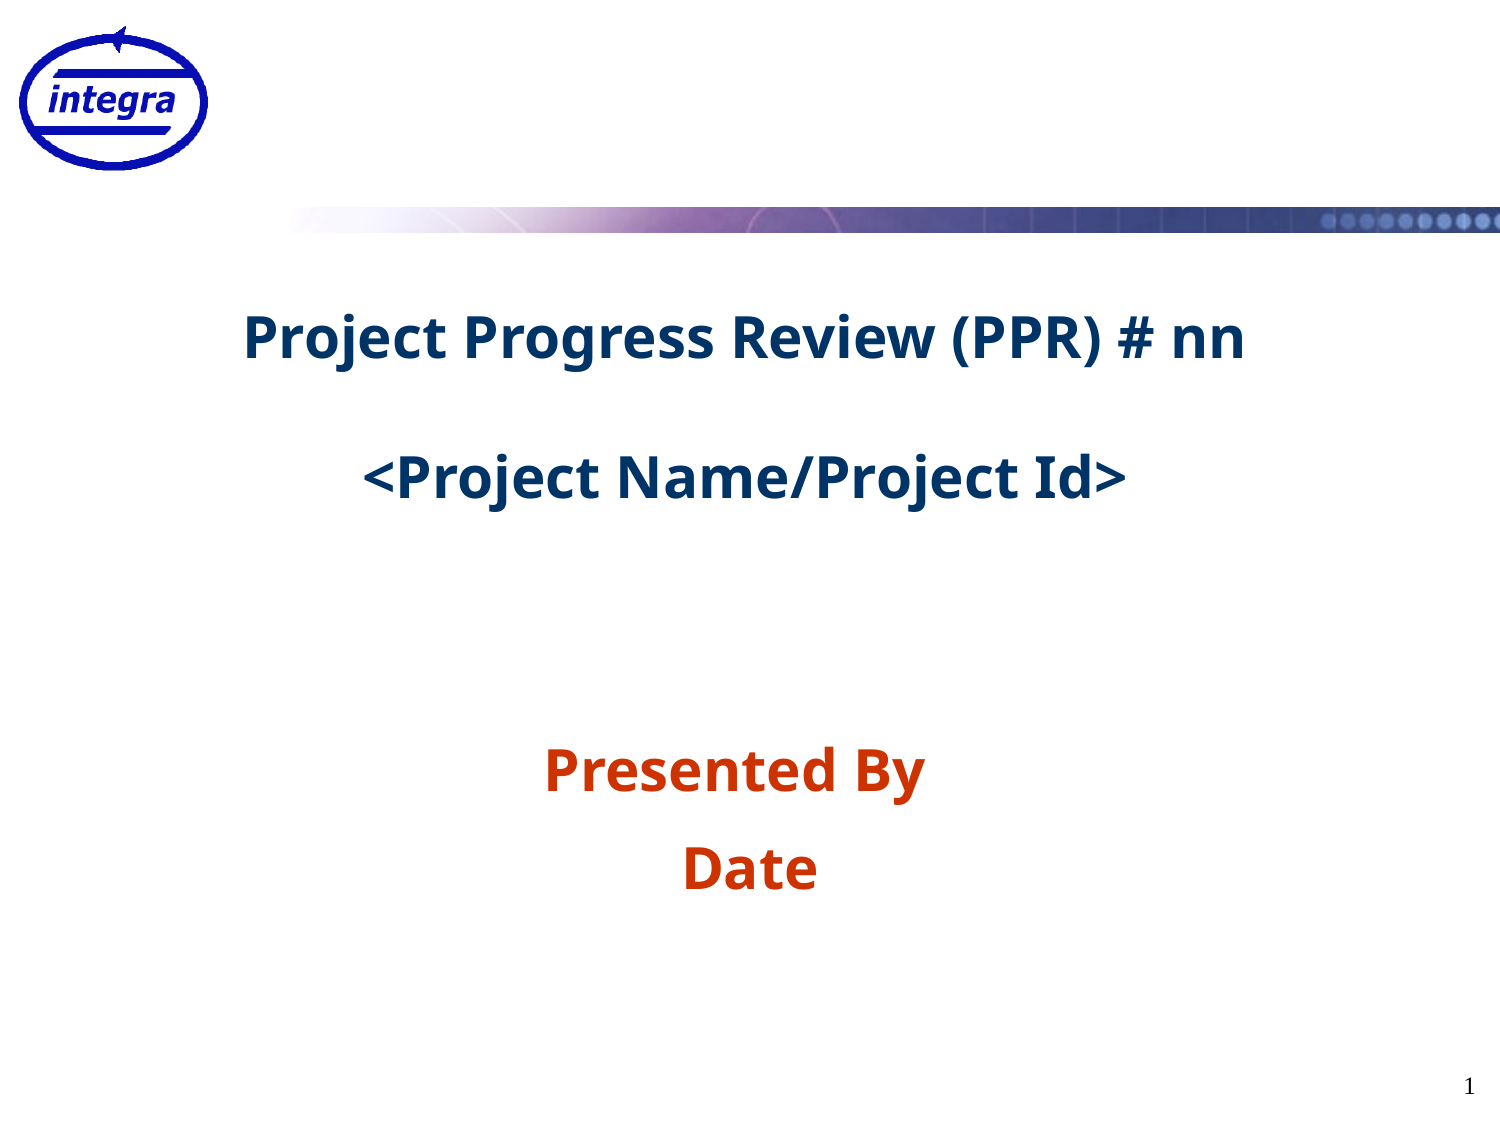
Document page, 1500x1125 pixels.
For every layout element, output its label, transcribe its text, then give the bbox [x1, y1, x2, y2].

text_box Project Progress Review (PPR) # nn <Project Name/Project Id> [222, 292, 1268, 518]
slide_number 1 [1438, 1061, 1500, 1113]
text_box Date [635, 823, 865, 909]
picture [12, 21, 213, 176]
picture [289, 207, 1500, 233]
text_box Presented By [289, 725, 1211, 811]
